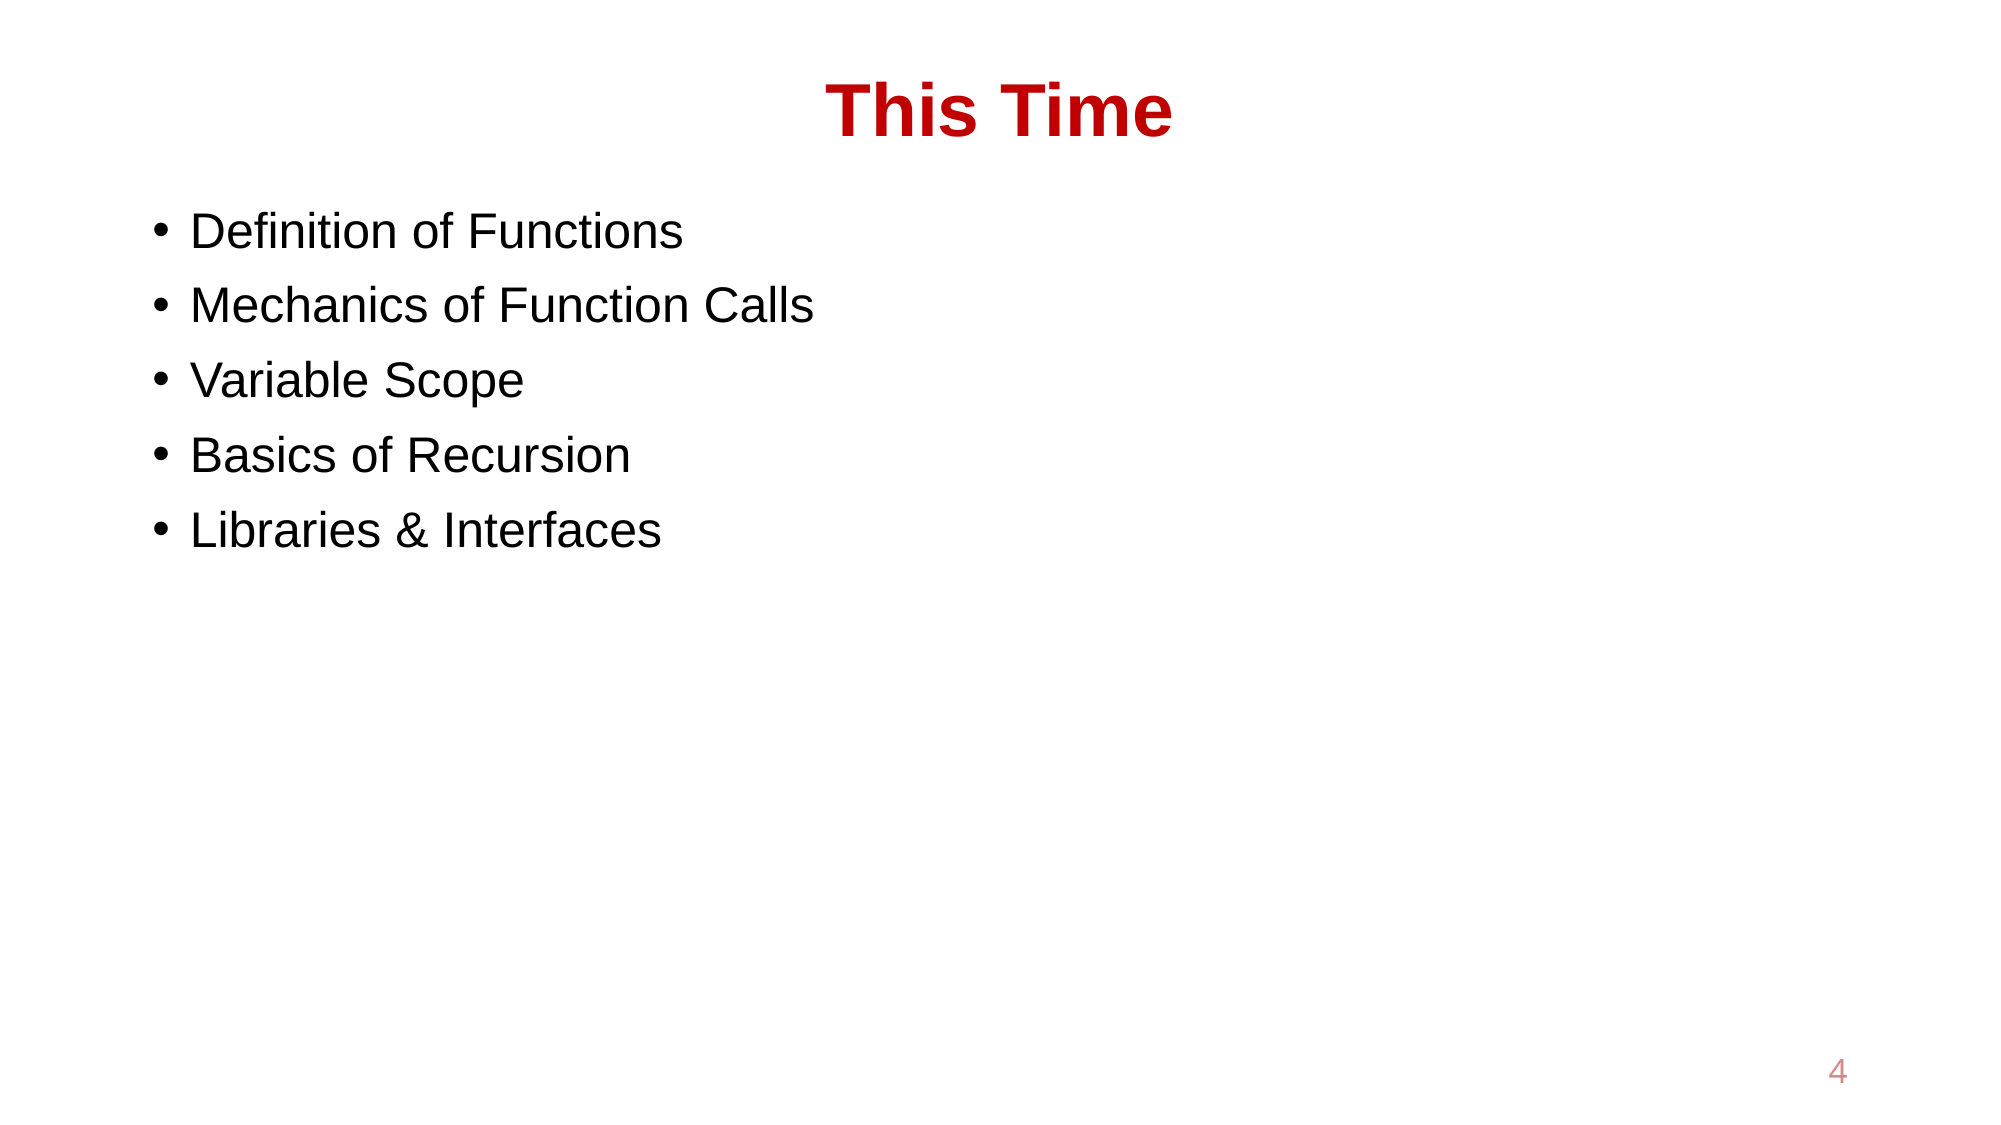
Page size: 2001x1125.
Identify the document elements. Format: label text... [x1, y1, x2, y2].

title This Time [137, 59, 1863, 166]
list Definition of Functions Mechanics of Function Calls Variable Scope Basics of Recursion Libraries & Interfaces [137, 197, 1863, 1025]
slide_number 4 [1412, 1042, 1863, 1103]
